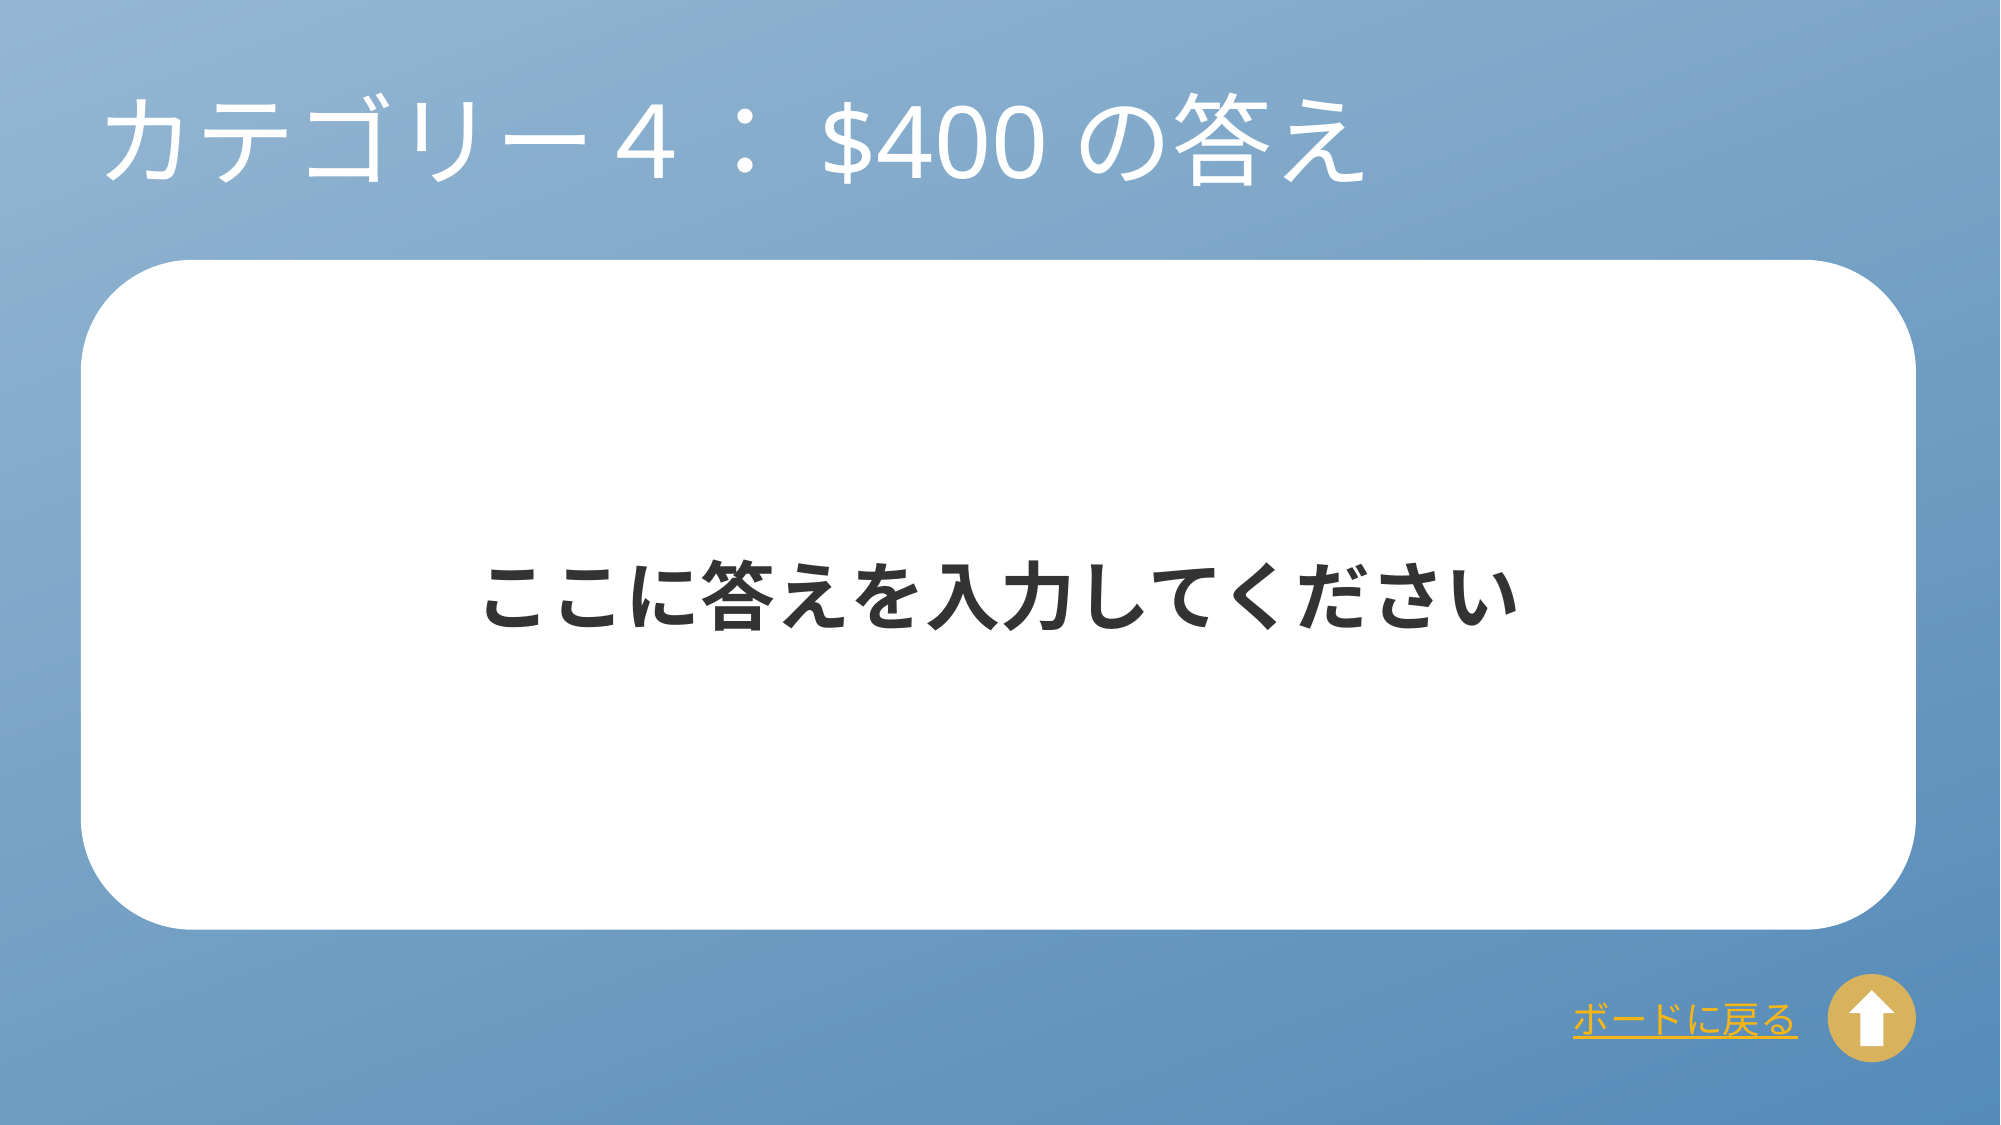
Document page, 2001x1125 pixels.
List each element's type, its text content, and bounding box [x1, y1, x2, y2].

title カテゴリー４：$400の答え [80, 37, 1806, 255]
text_box [1826, 972, 1918, 1064]
text_box ボードに戻る [1230, 988, 1813, 1058]
text_box ここに答えを入力してください [79, 258, 1917, 931]
text_box [1846, 988, 1898, 1048]
